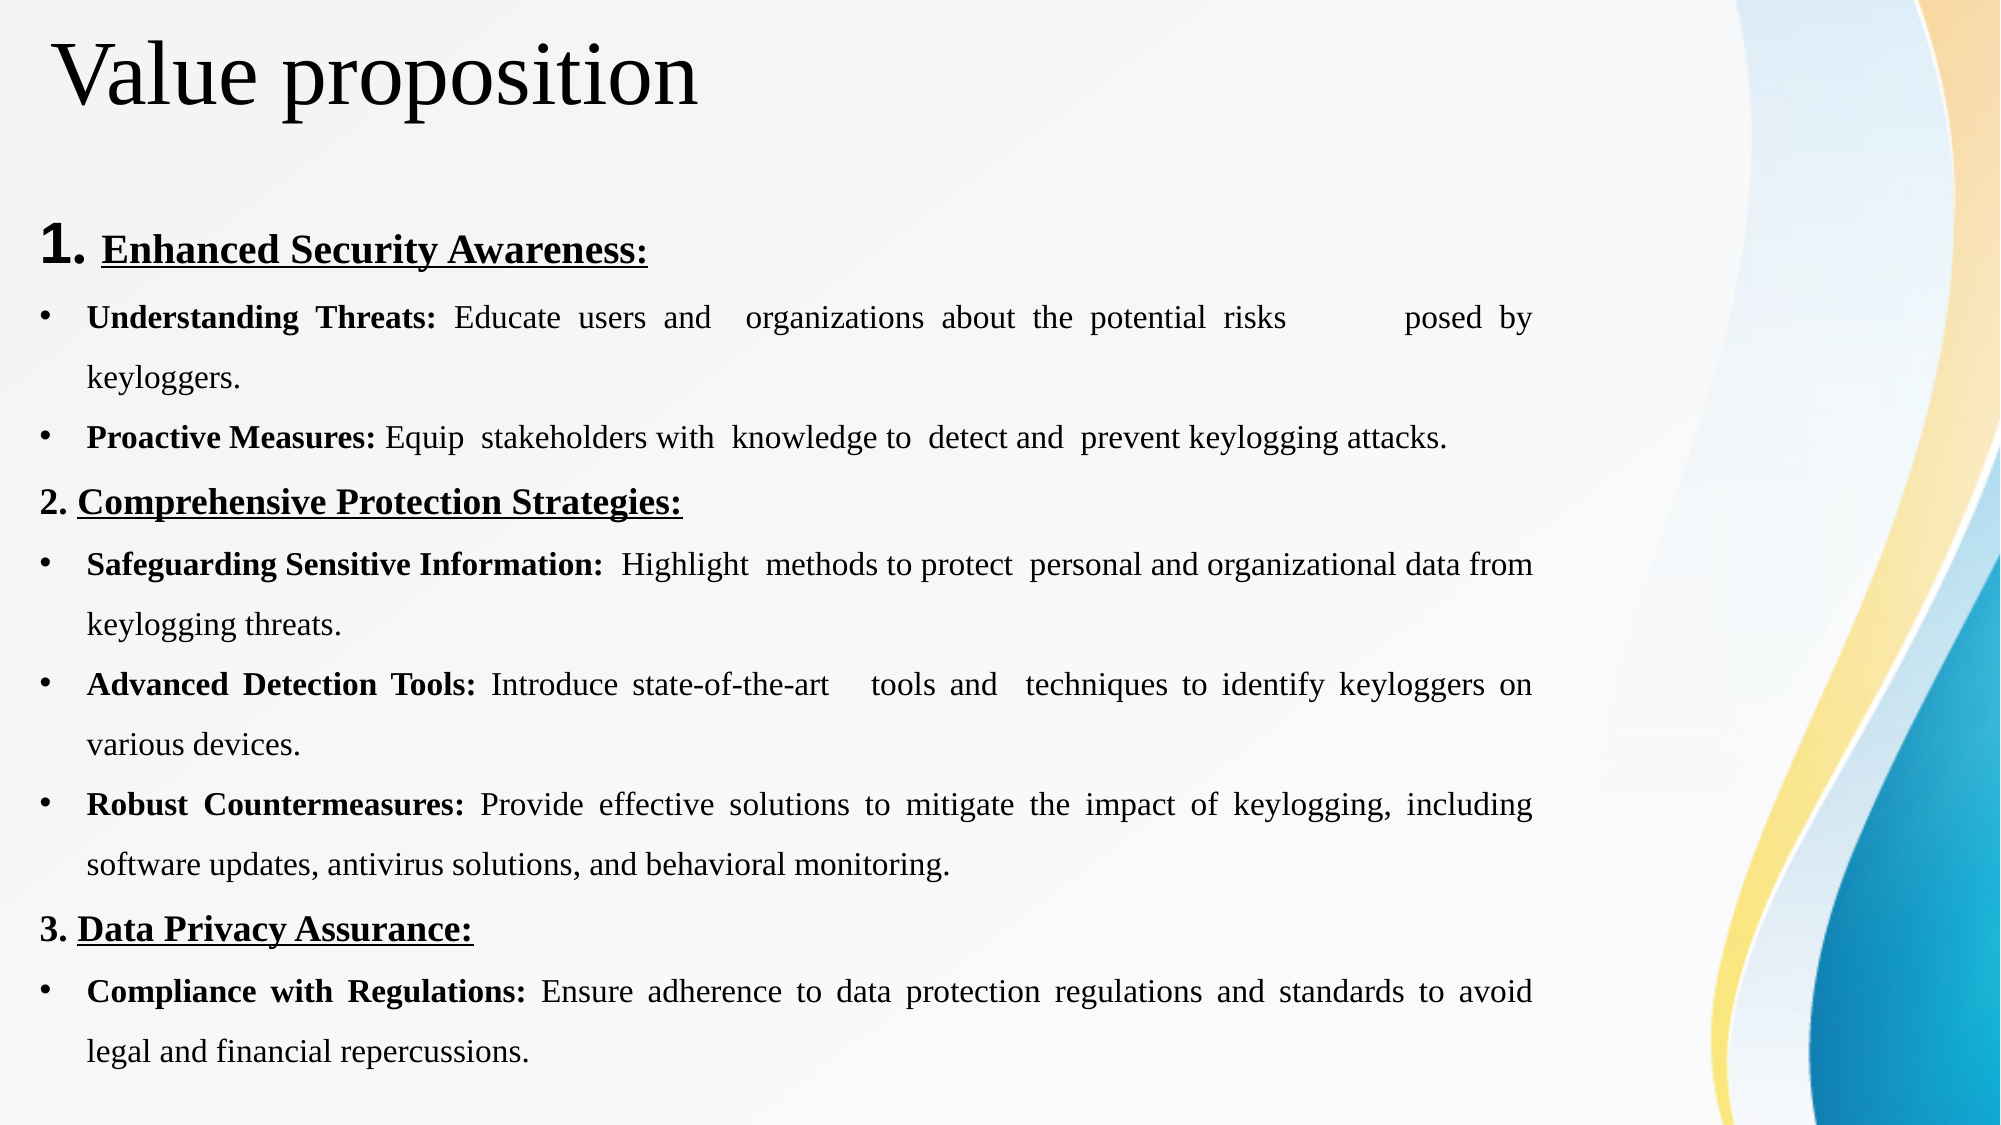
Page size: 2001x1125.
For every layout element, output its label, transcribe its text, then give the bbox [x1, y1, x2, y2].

text_box 1. Enhanced Security Awareness: Understanding Threats: Educate users and organizations about the potential risks posed by keyloggers. Proactive Measures: Equip stakeholders with knowledge to detect and prevent keylogging attacks. 2. Comprehensive Protection Strategies: Safeguarding Sensitive Information: Highlight methods to protect personal and organizational data from keylogging threats. Advanced Detection Tools: Introduce state-of-the-art tools and techniques to identify keyloggers on various devices. Robust Countermeasures: Provide effective solutions to mitigate the impact of keylogging, including software updates, antivirus solutions, and behavioral monitoring. 3. Data Privacy Assurance: Compliance with Regulations: Ensure adherence to data protection regulations and standards to avoid legal and financial repercussions. [24, 162, 1550, 1077]
picture [0, 0, 2001, 1125]
title Value proposition [50, 12, 1877, 201]
